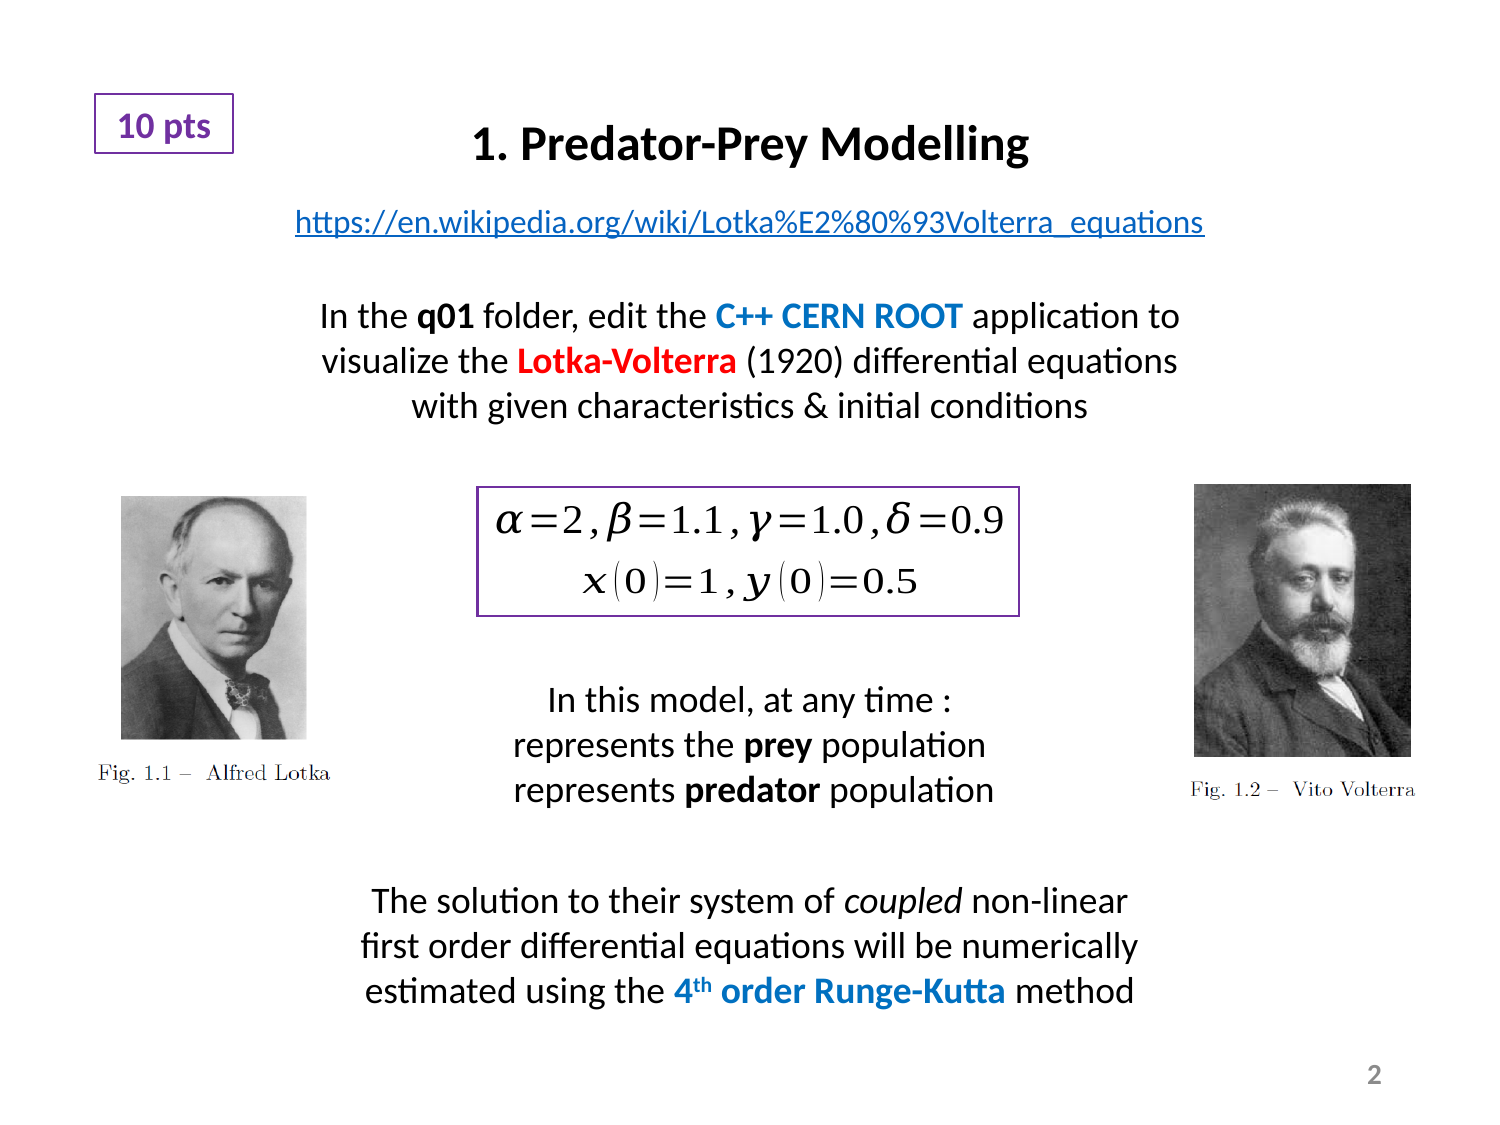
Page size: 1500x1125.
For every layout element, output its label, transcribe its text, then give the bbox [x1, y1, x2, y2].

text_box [477, 486, 1019, 616]
picture [84, 483, 350, 797]
text_box The solution to their system of coupled non-linear first order differential equations will be numerically estimated using the 4th order Runge-Kutta method [330, 869, 1169, 1019]
text_box 10 pts [94, 93, 233, 154]
slide_number 2 [1059, 1042, 1397, 1103]
picture [1174, 473, 1433, 807]
text_box 1. Predator-Prey Modelling [350, 103, 1150, 178]
text_box https://en.wikipedia.org/wiki/Lotka%E2%80%93Volterra_equations [243, 192, 1257, 247]
text_box In the q01 folder, edit the C++ CERN ROOT application to visualize the Lotka-Volterra (1920) differential equations with given characteristics & initial conditions [284, 283, 1216, 434]
